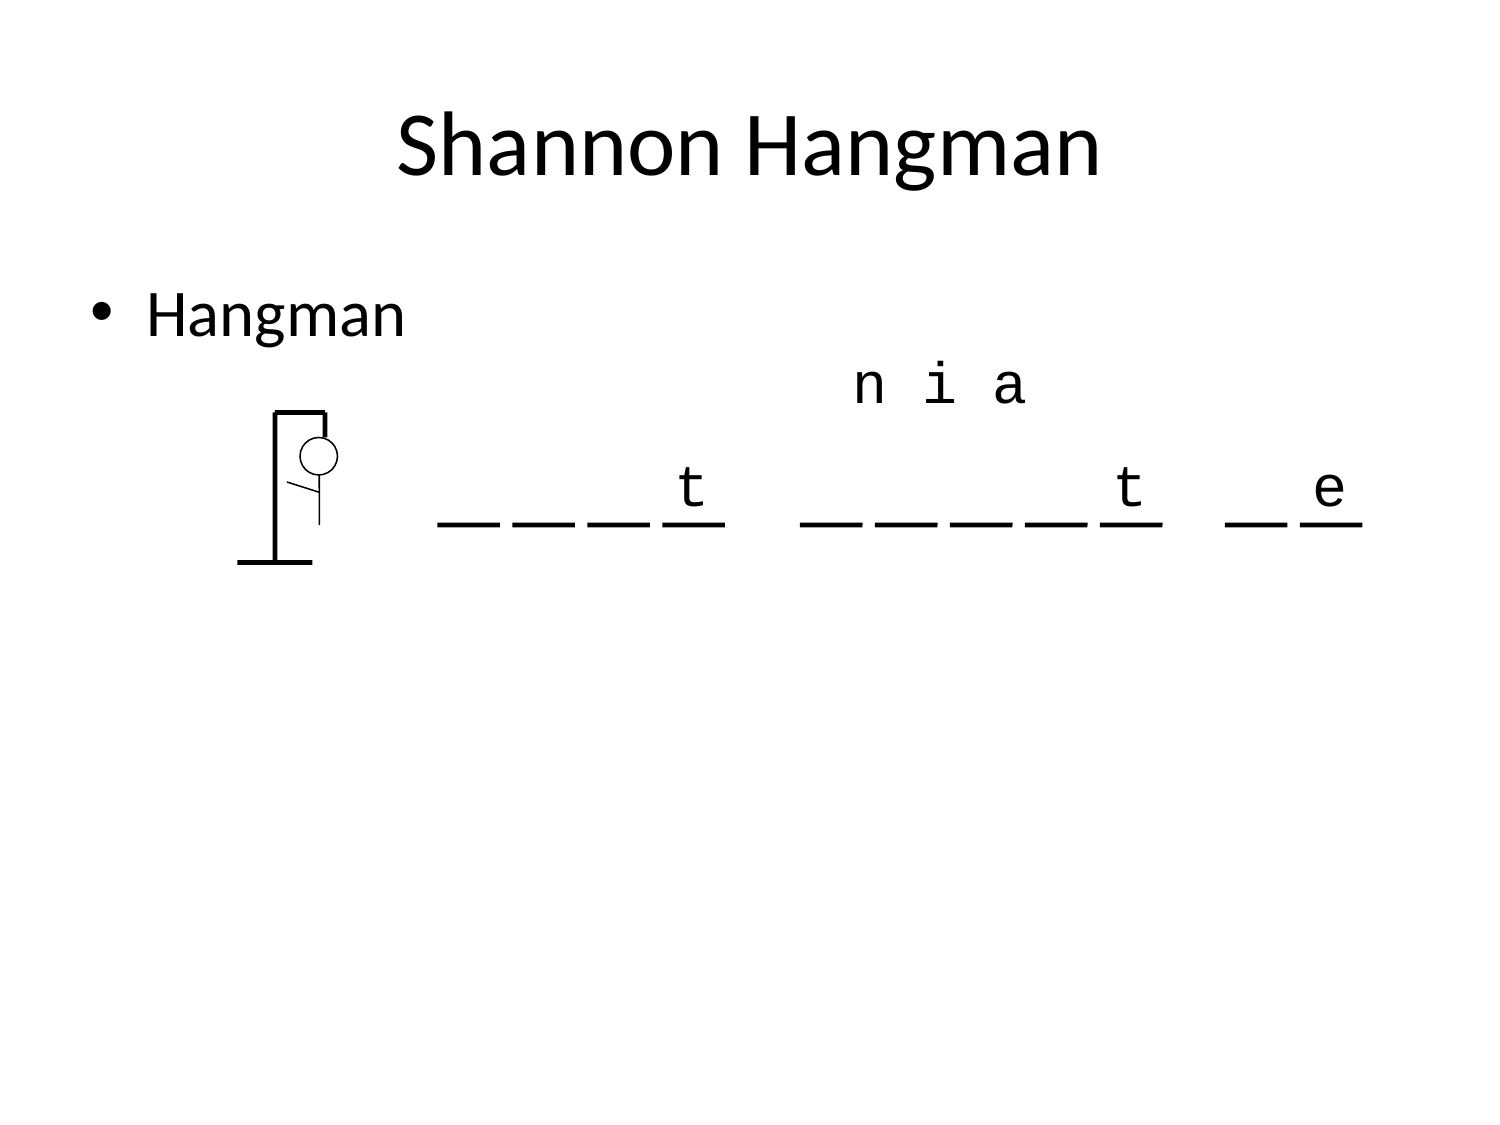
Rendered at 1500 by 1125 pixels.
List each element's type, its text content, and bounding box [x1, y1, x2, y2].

text_box n i a [837, 337, 1043, 423]
text_box t [1097, 440, 1163, 526]
title Shannon Hangman [75, 45, 1425, 233]
text_box [300, 437, 338, 475]
text_box t [660, 440, 725, 526]
text_box e [1297, 440, 1363, 526]
list Hangman [75, 262, 1425, 1063]
